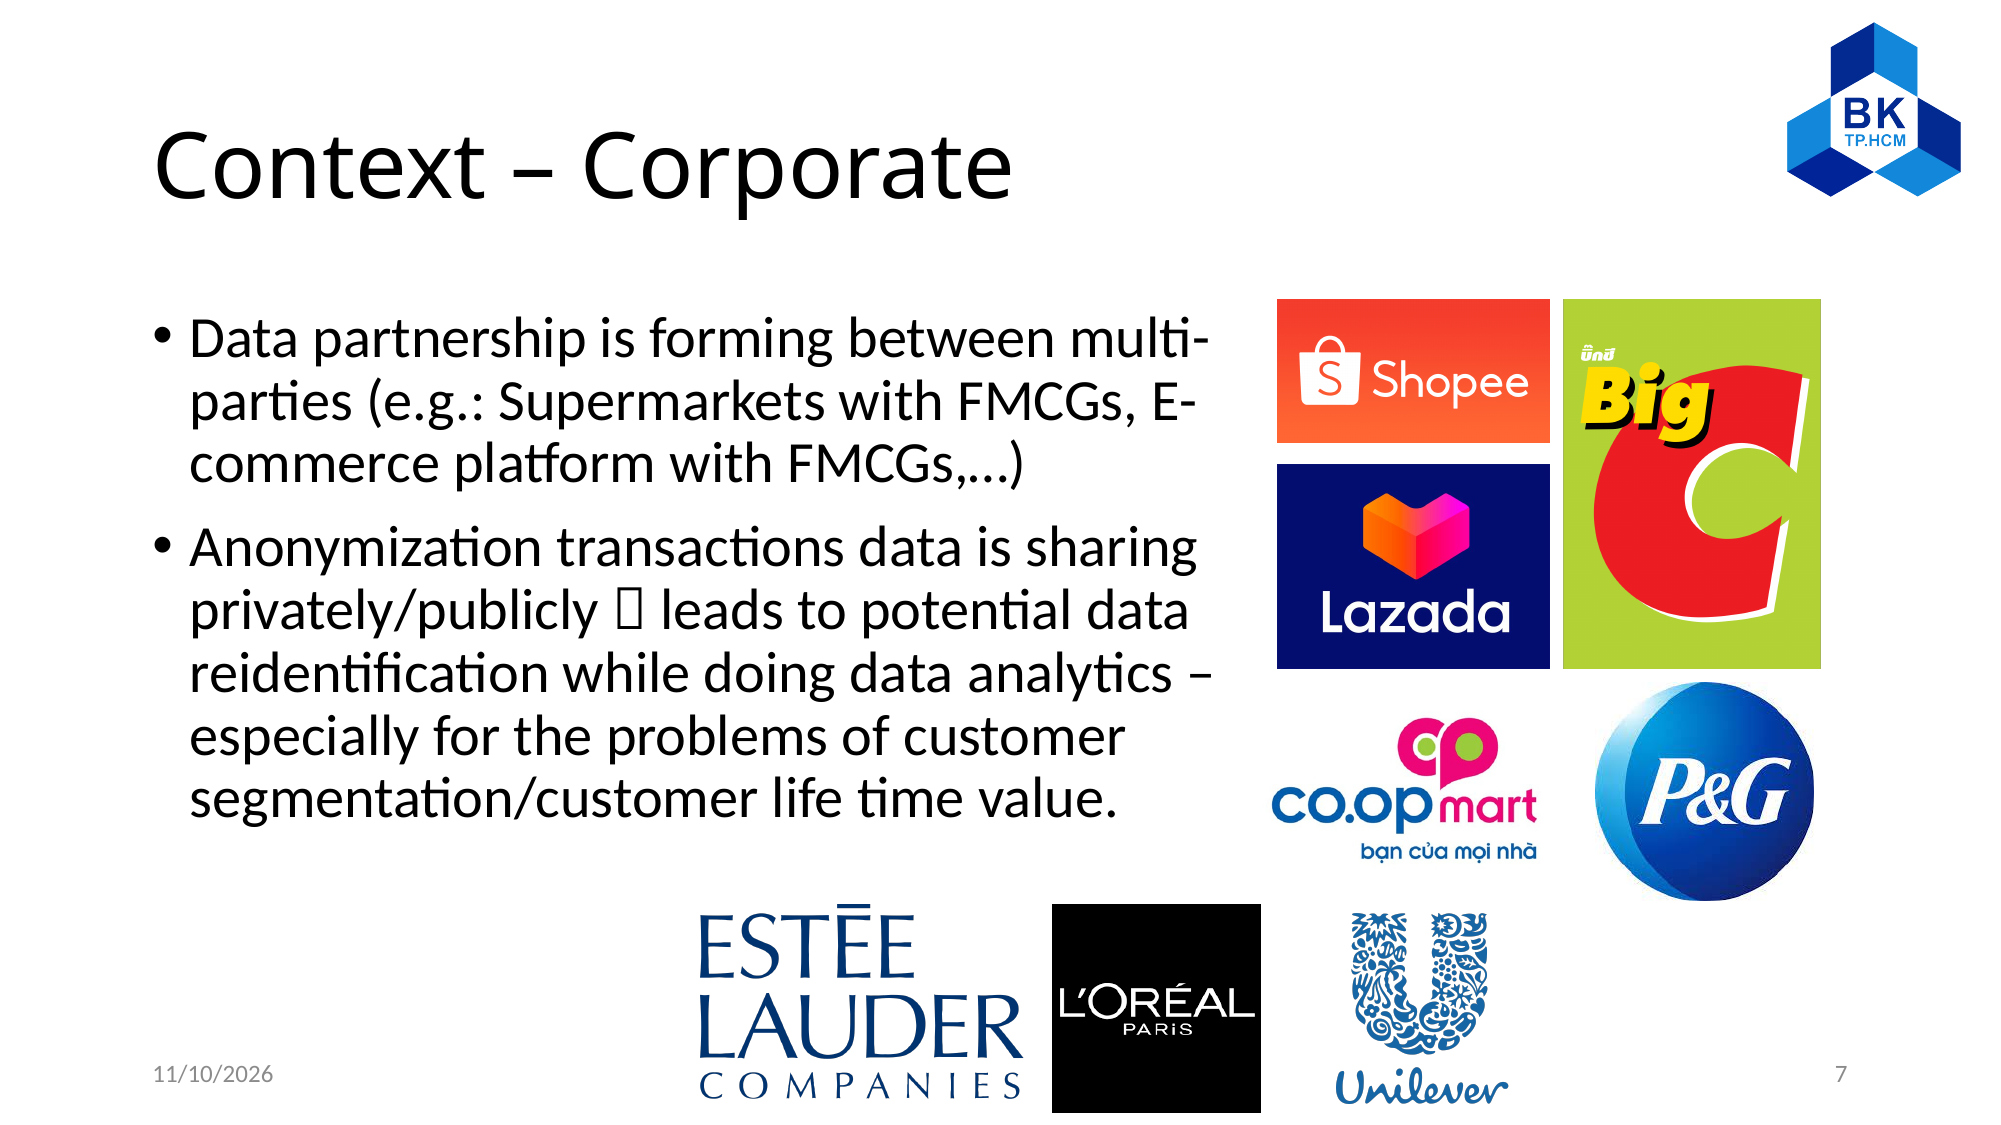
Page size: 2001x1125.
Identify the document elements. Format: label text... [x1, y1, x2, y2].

picture [1052, 904, 1261, 1113]
picture [1595, 682, 1814, 901]
picture [1336, 913, 1509, 1104]
picture [1563, 299, 1821, 669]
picture [1277, 299, 1550, 443]
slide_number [137, 1042, 588, 1103]
picture [1260, 682, 1550, 900]
picture [1277, 464, 1550, 669]
list Data partnership is forming between multi-parties (e.g.: Supermarkets with FMCGs, E-commerce platform with FMCGs,…) Anonymization transactions data is sharing privately/publicly  leads to potential data reidentification while doing data analytics – especially for the problems of customer segmentation/customer life time value. [137, 299, 1232, 1014]
picture [1787, 22, 1961, 197]
picture [700, 904, 1024, 1099]
title Context – Corporate [137, 59, 1863, 278]
slide_number 7 [1509, 1042, 1863, 1103]
